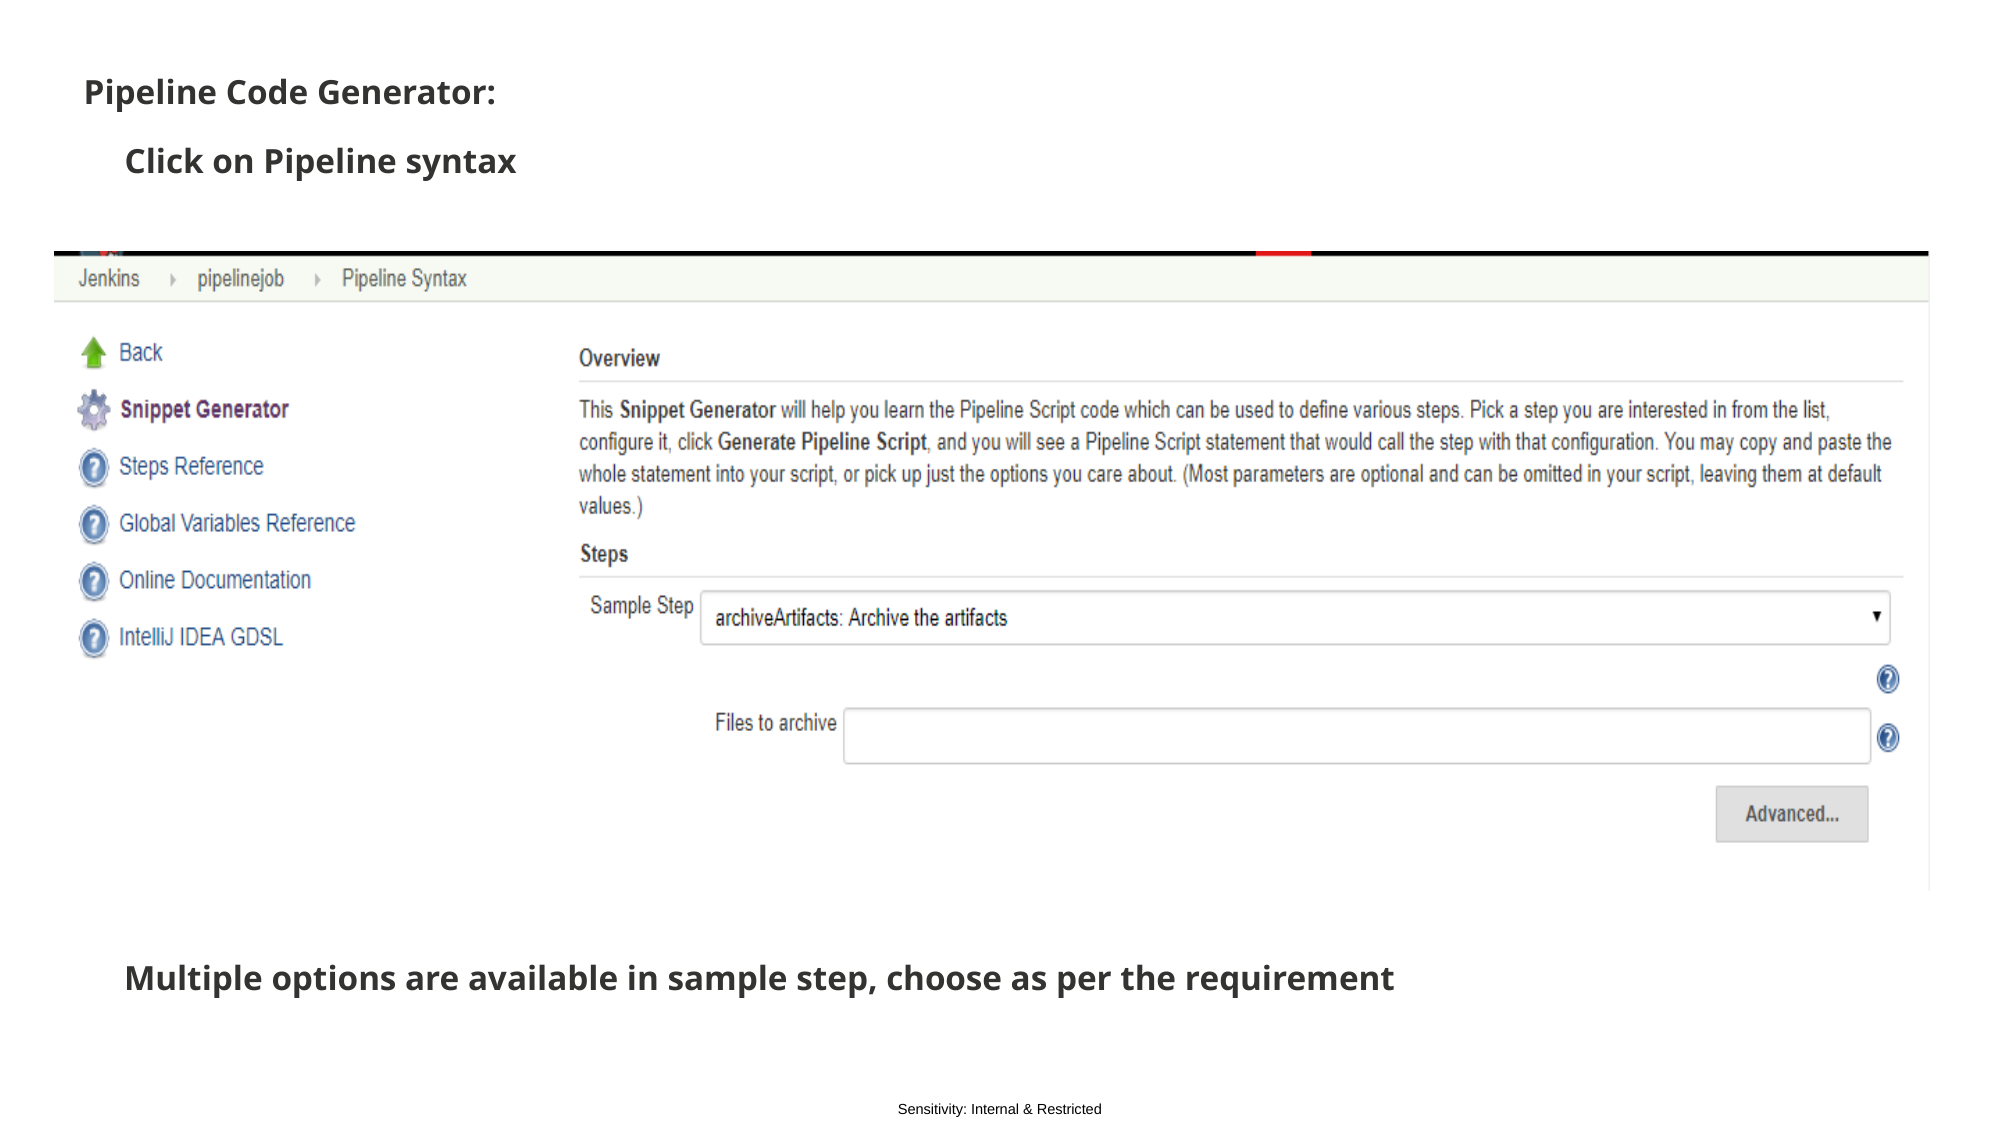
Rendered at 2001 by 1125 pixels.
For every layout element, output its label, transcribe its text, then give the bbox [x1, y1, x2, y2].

picture [54, 251, 1930, 891]
text_box Pipeline Code Generator: [68, 64, 1797, 119]
text_box Click on Pipeline syntax [109, 132, 1838, 188]
text_box Multiple options are available in sample step, choose as per the requirement [109, 949, 1838, 1005]
